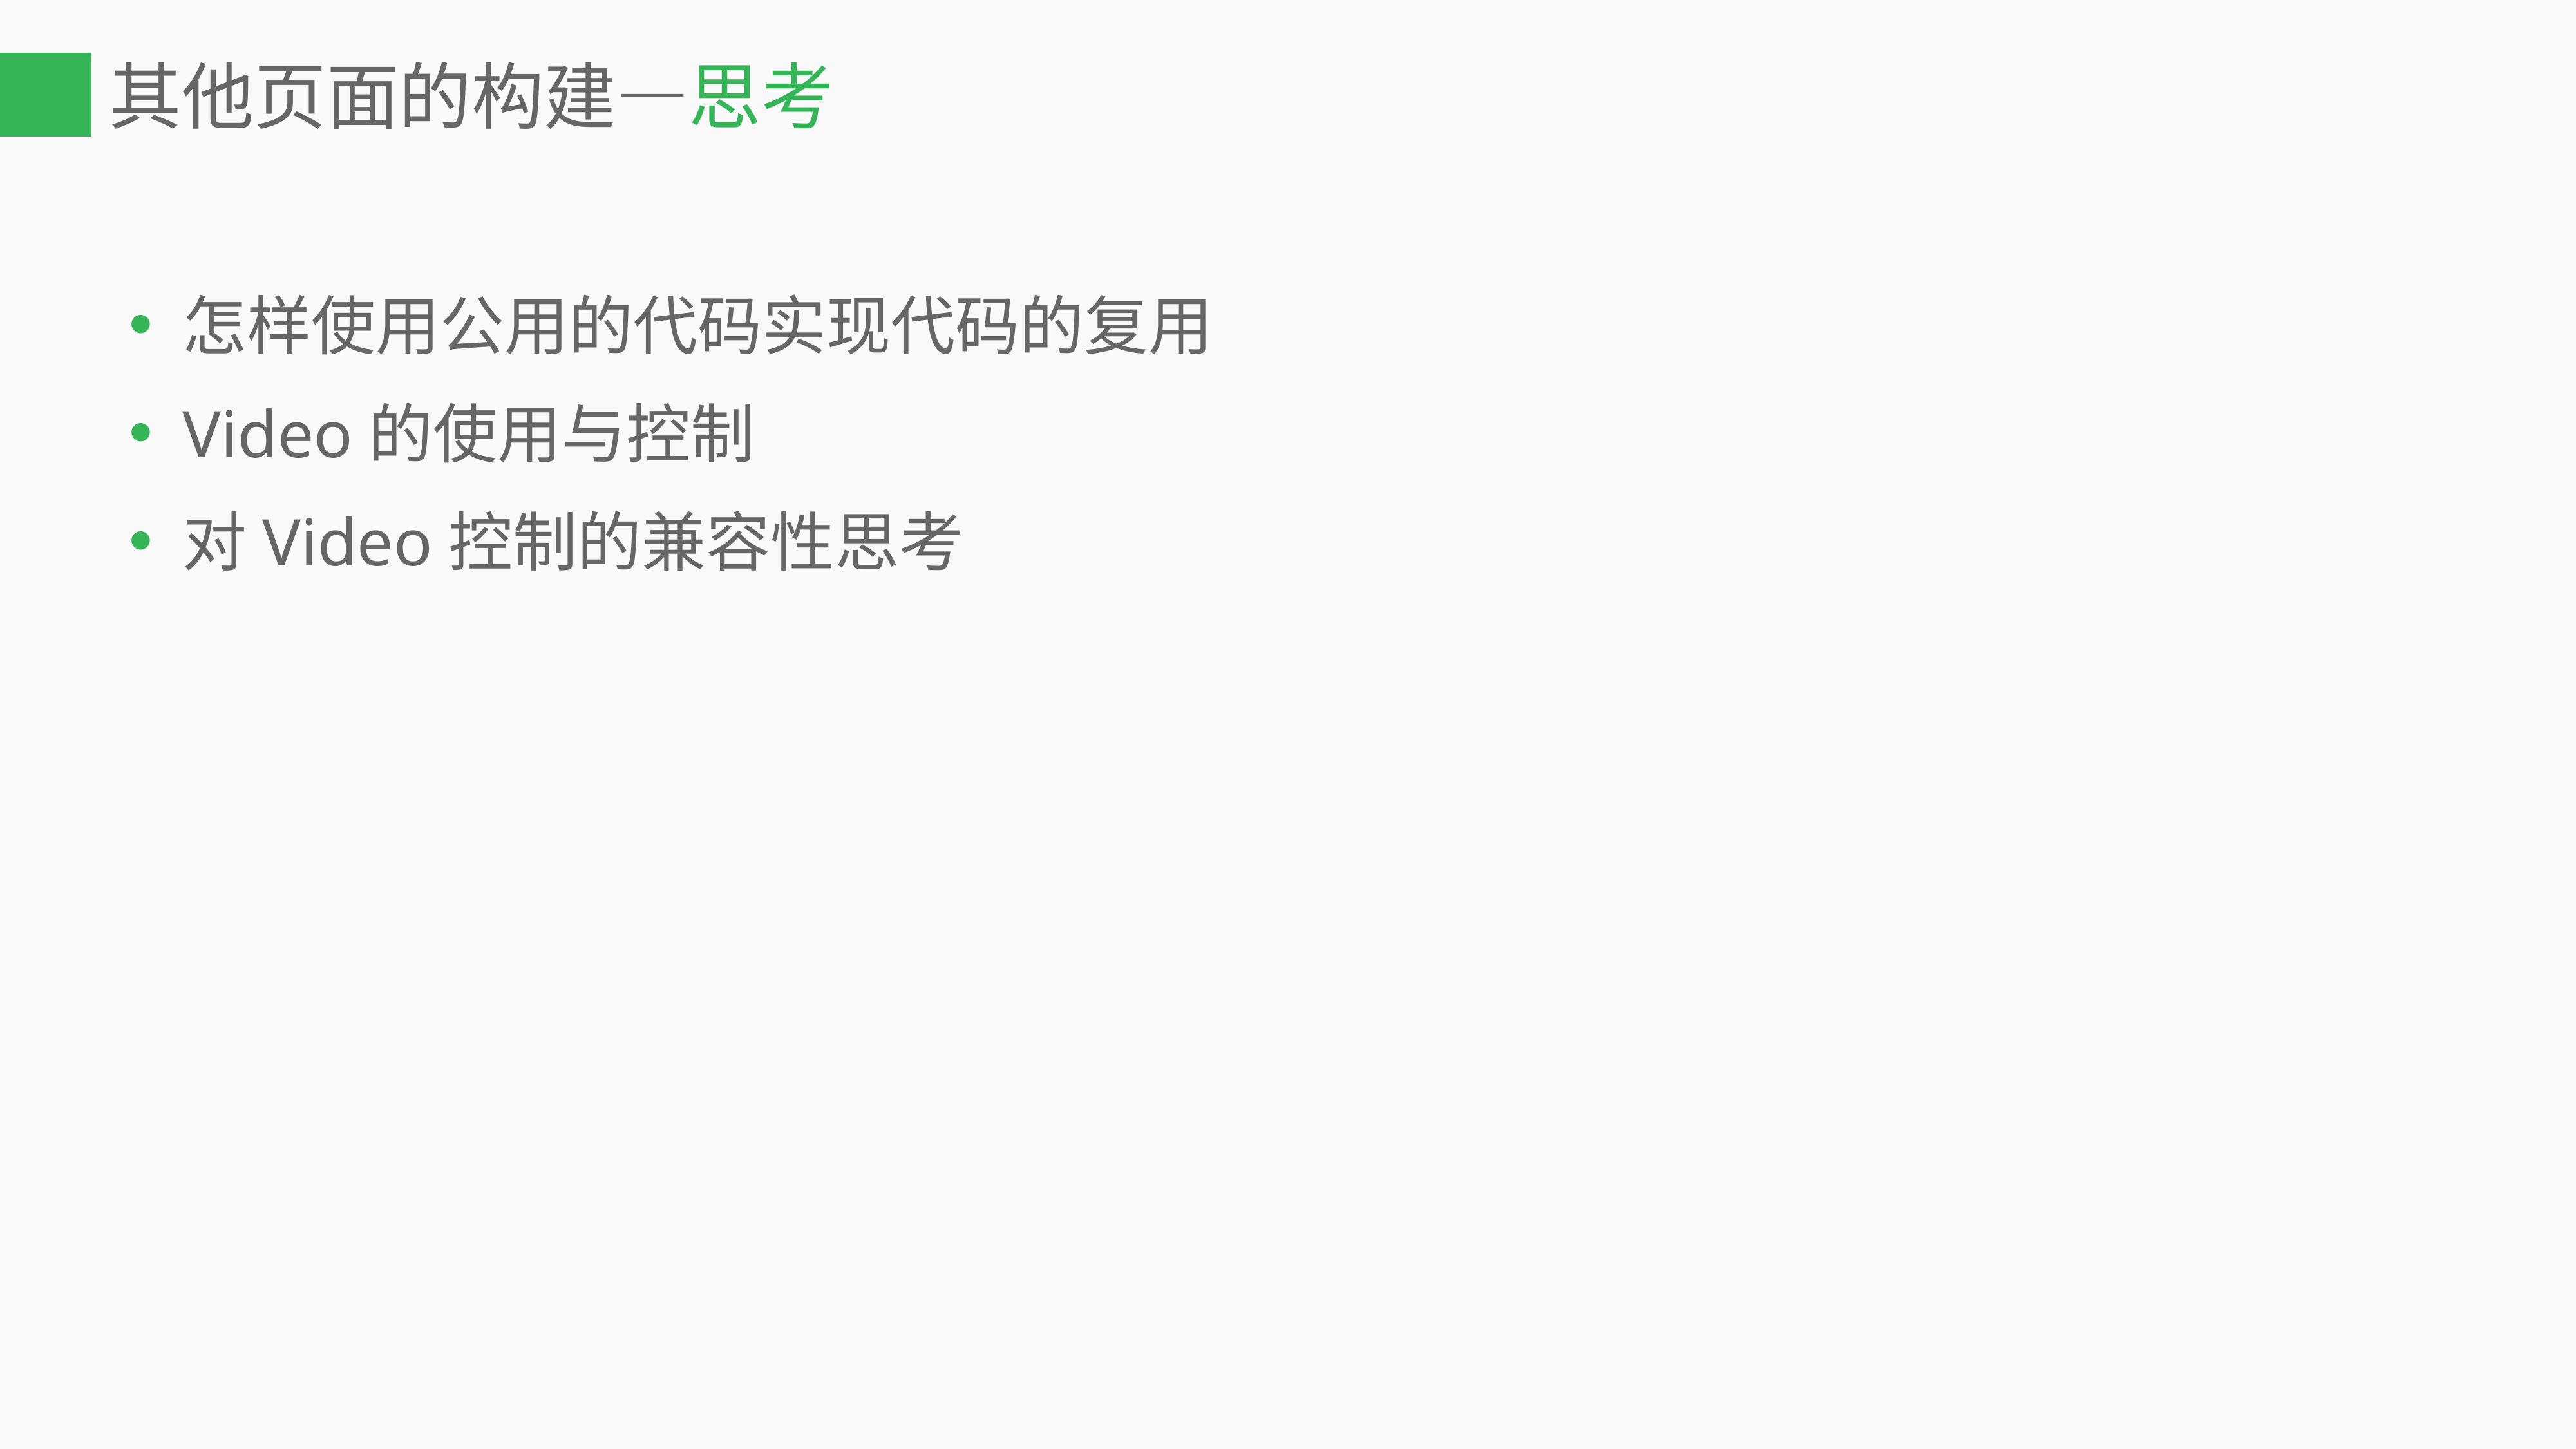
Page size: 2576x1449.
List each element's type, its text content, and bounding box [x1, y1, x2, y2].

title 其他页面的构建—思考 [108, 44, 2540, 144]
subtitle 怎样使用公用的代码实现代码的复用 Video的使用与控制 对Video控制的兼容性思考 [108, 253, 2455, 1341]
picture [0, 53, 91, 137]
